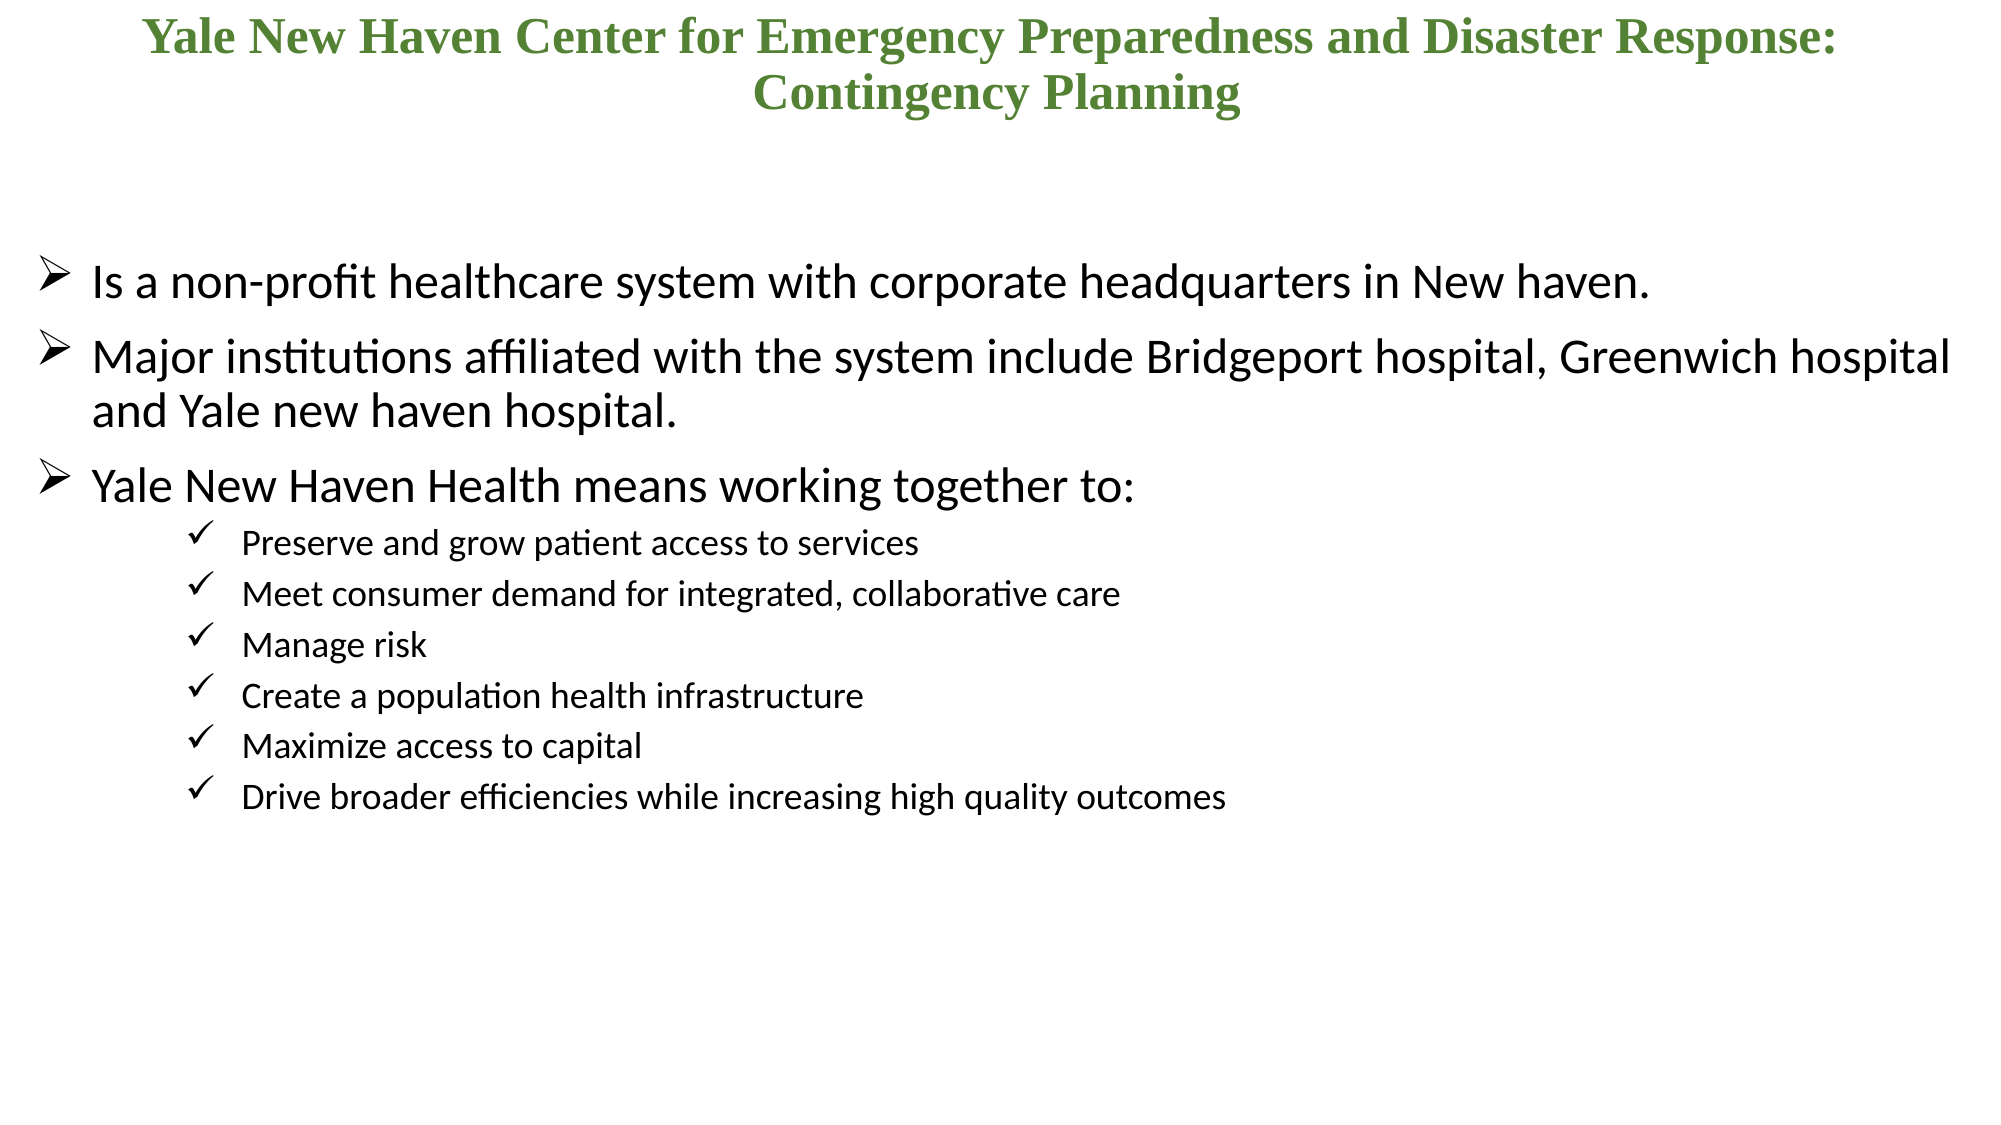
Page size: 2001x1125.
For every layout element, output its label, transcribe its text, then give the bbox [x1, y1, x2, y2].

title Yale New Haven Center for Emergency Preparedness and Disaster Response: Contingency Planning [38, 0, 1955, 247]
subtitle Is a non-profit healthcare system with corporate headquarters in New haven. Major institutions affiliated with the system include Bridgeport hospital, Greenwich hospital and Yale new haven hospital. Yale New Haven Health means working together to: Preserve and grow patient access to services Meet consumer demand for integrated, collaborative care Manage risk Create a population health infrastructure Maximize access to capital Drive broader efficiencies while increasing high quality outcomes [20, 247, 1982, 1000]
